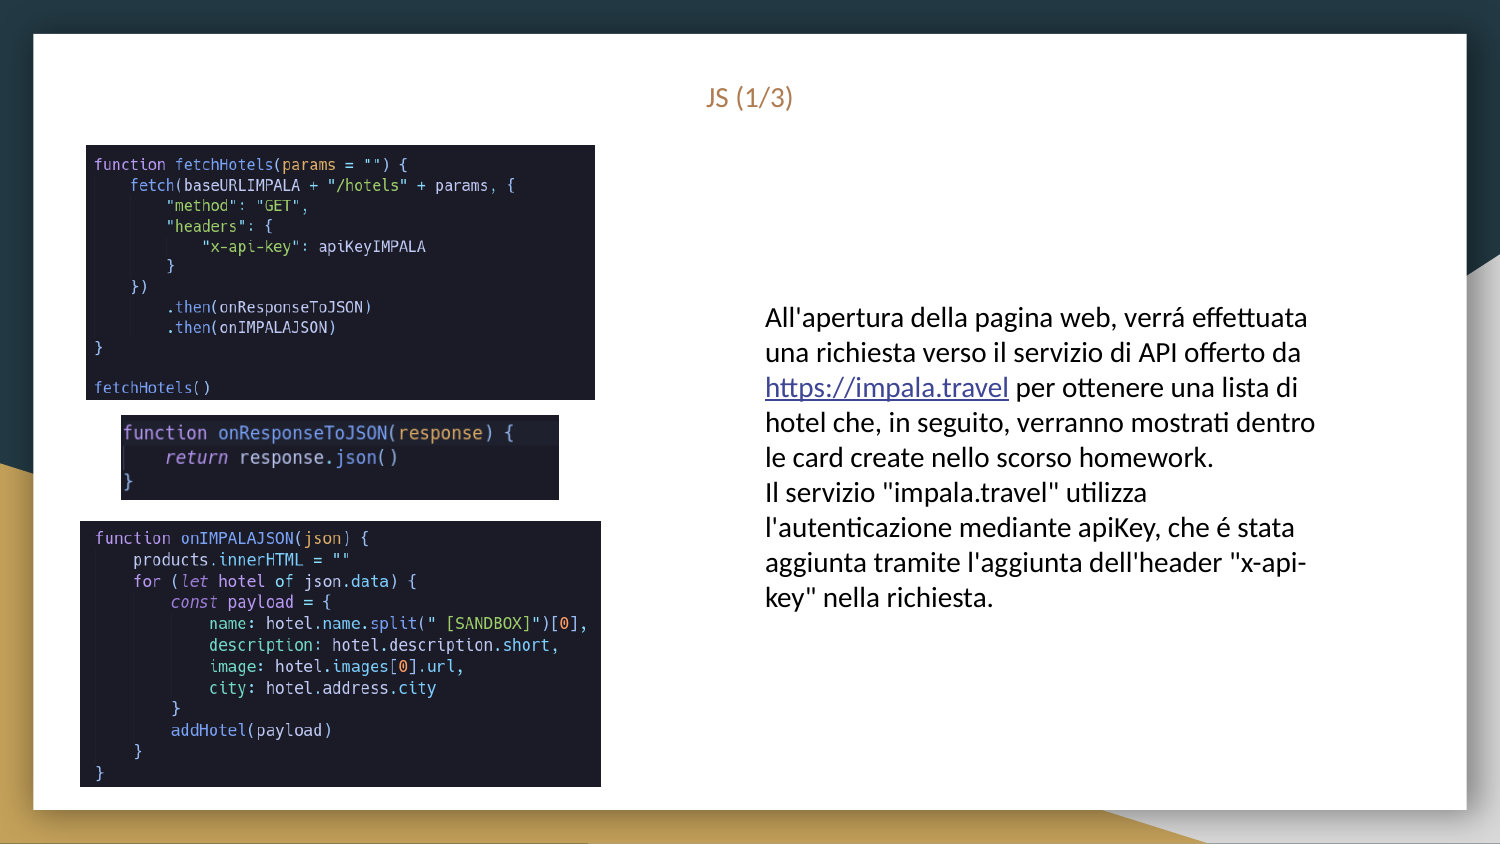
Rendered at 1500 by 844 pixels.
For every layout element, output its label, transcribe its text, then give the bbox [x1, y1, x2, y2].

picture [80, 520, 601, 787]
picture [86, 145, 595, 400]
text_box JS (1/3) [415, 63, 1085, 129]
picture [121, 415, 559, 500]
text_box All'apertura della pagina web, verrá effettuata una richiesta verso il servizio di API offerto da https://impala.travel per ottenere una lista di hotel che, in seguito, verranno mostrati dentro le card create nello scorso homework. Il servizio "impala.travel" utilizza l'autenticazione mediante apiKey, che é stata aggiunta tramite l'aggiunta dell'header "x-api-key" nella richiesta. [750, 283, 1340, 628]
